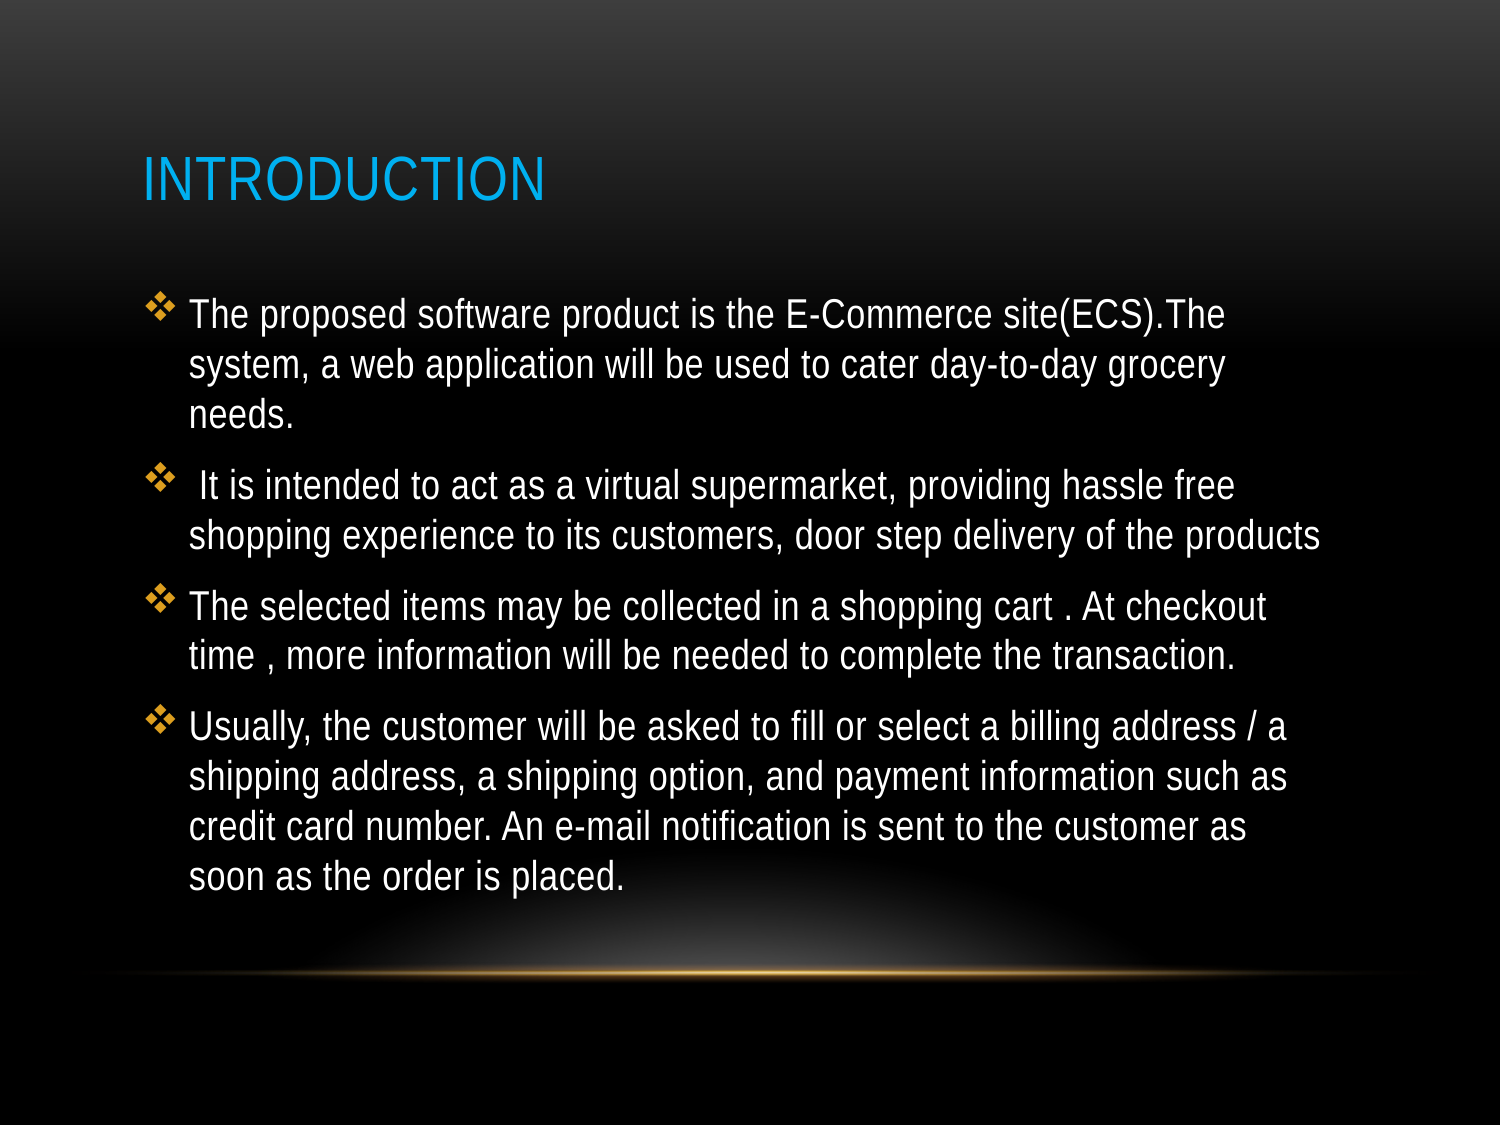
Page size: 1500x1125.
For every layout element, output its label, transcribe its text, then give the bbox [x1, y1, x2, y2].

title INTRODUCTION [127, 66, 1365, 220]
list The proposed software product is the E-Commerce site(ECS).The system, a web application will be used to cater day-to-day grocery needs. It is intended to act as a virtual supermarket, providing hassle free shopping experience to its customers, door step delivery of the products The selected items may be collected in a shopping cart . At checkout time , more information will be needed to complete the transaction. Usually, the customer will be asked to fill or select a billing address / a shipping address, a shipping option, and payment information such as credit card number. An e-mail notification is sent to the customer as soon as the order is placed. [123, 278, 1350, 1000]
picture [0, 0, 1500, 1125]
